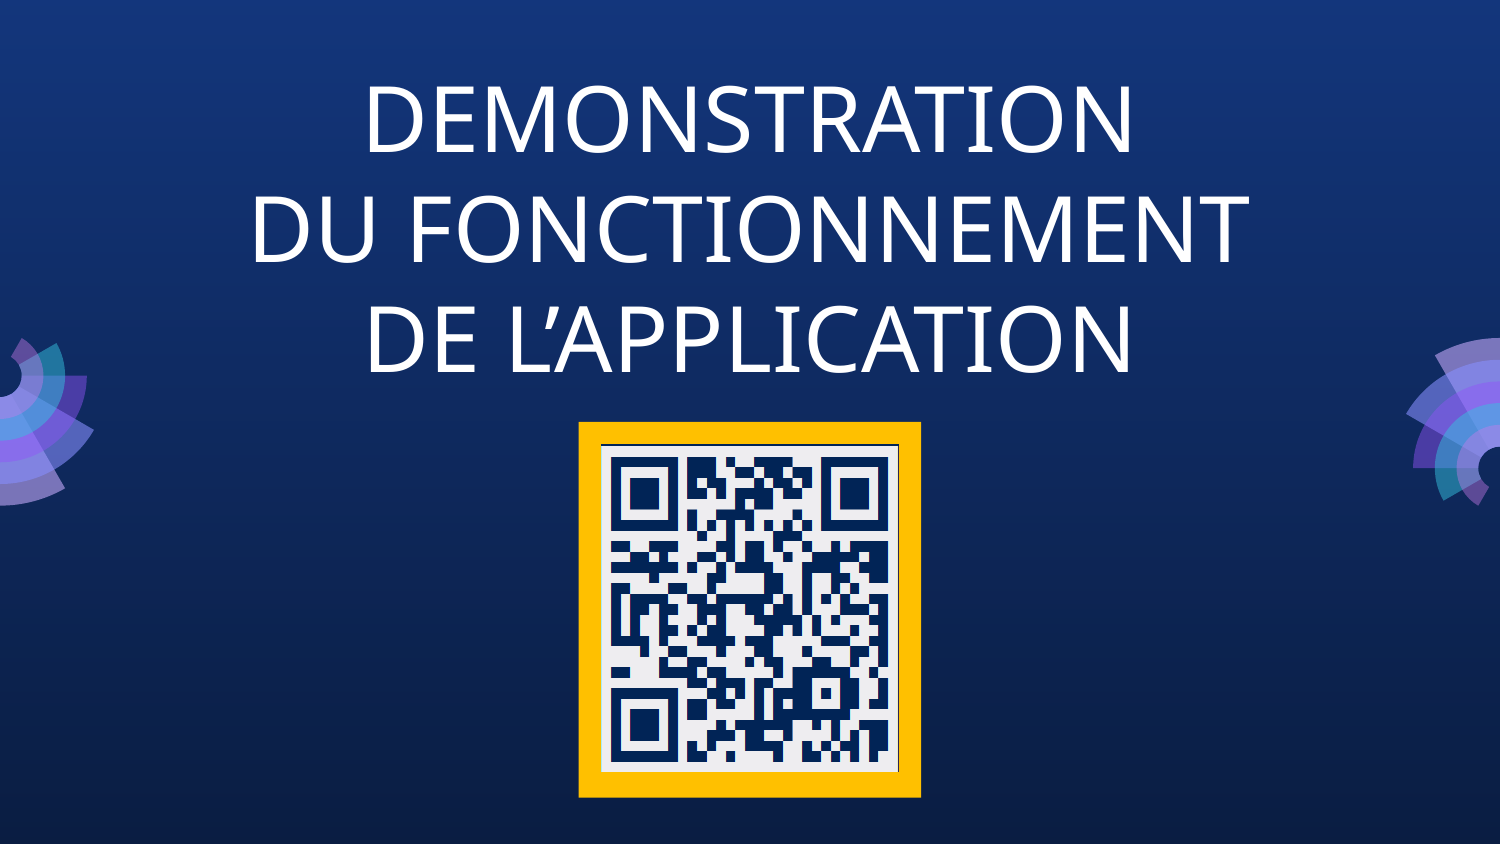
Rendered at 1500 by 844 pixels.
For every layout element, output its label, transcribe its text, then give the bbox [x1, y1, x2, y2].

title DEMONSTRATION DU FONCTIONNEMENT DE L’APPLICATION [118, 45, 1382, 140]
text_box [577, 420, 923, 800]
picture [600, 443, 900, 772]
